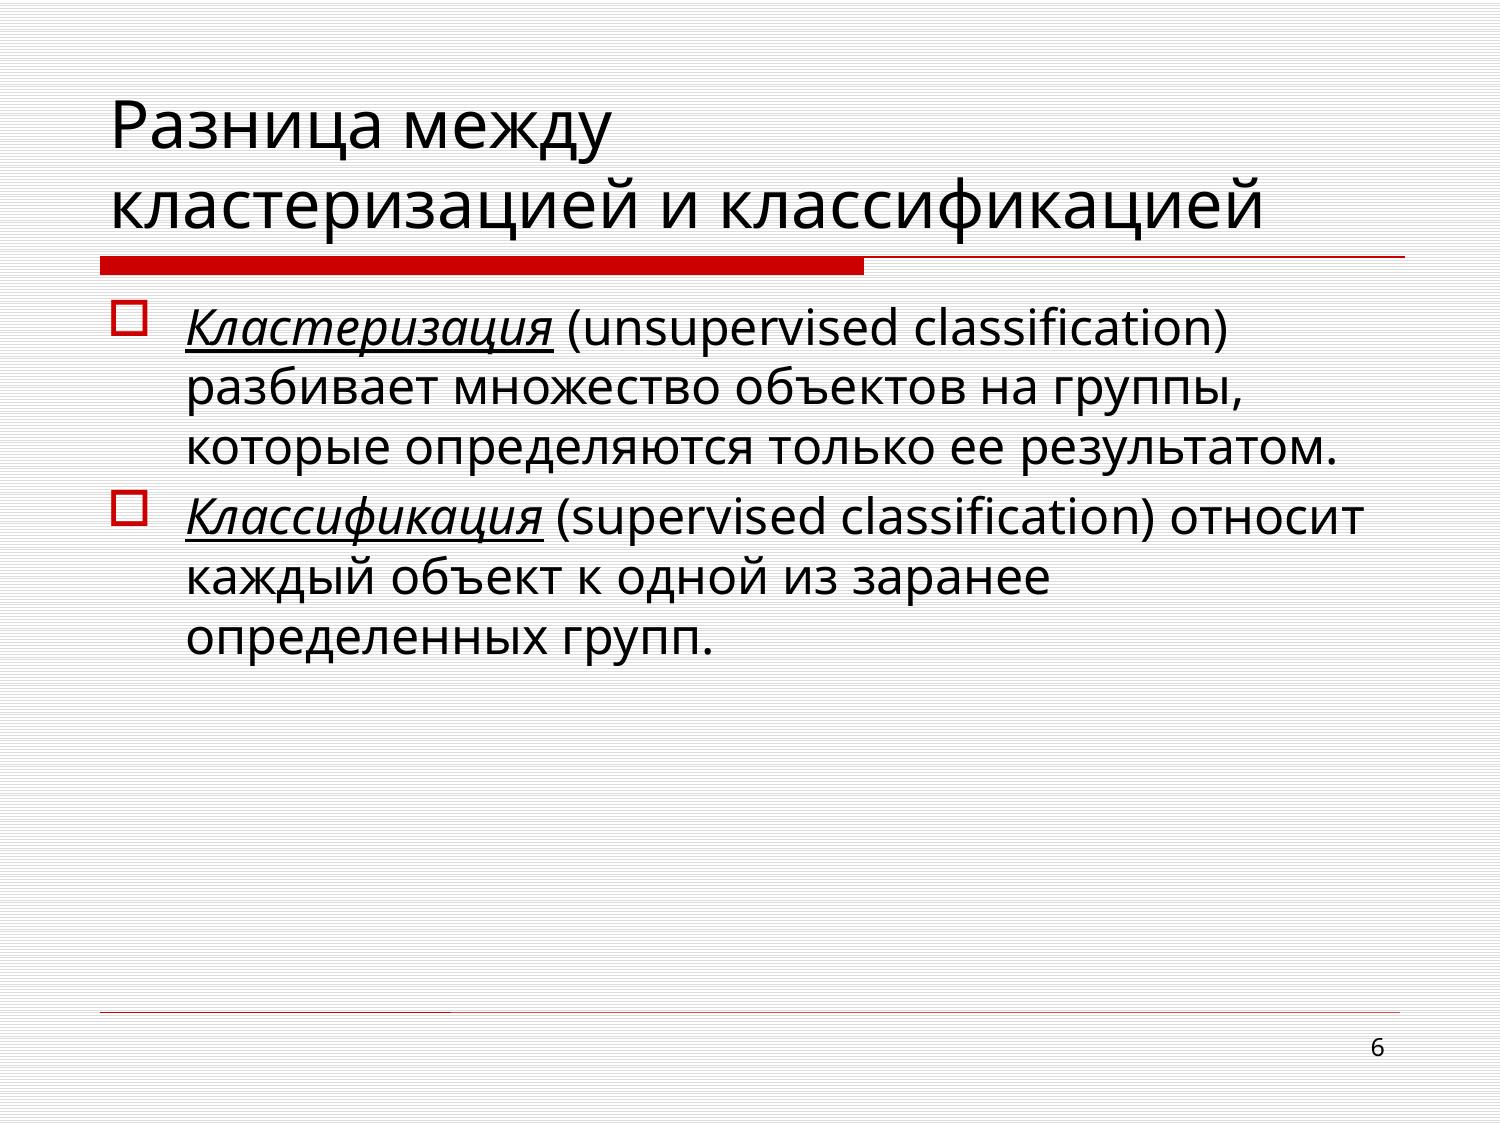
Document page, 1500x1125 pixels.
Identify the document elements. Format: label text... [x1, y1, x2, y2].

slide_number 6 [1074, 1024, 1401, 1103]
list Кластеризация (unsupervised classification) разбивает множество объектов на группы, которые определяются только ее результатом. Классификация (supervised classification) относит каждый объект к одной из заранее определенных групп. [92, 287, 1406, 988]
title Разница между кластеризацией и классификацией [94, 50, 1407, 250]
